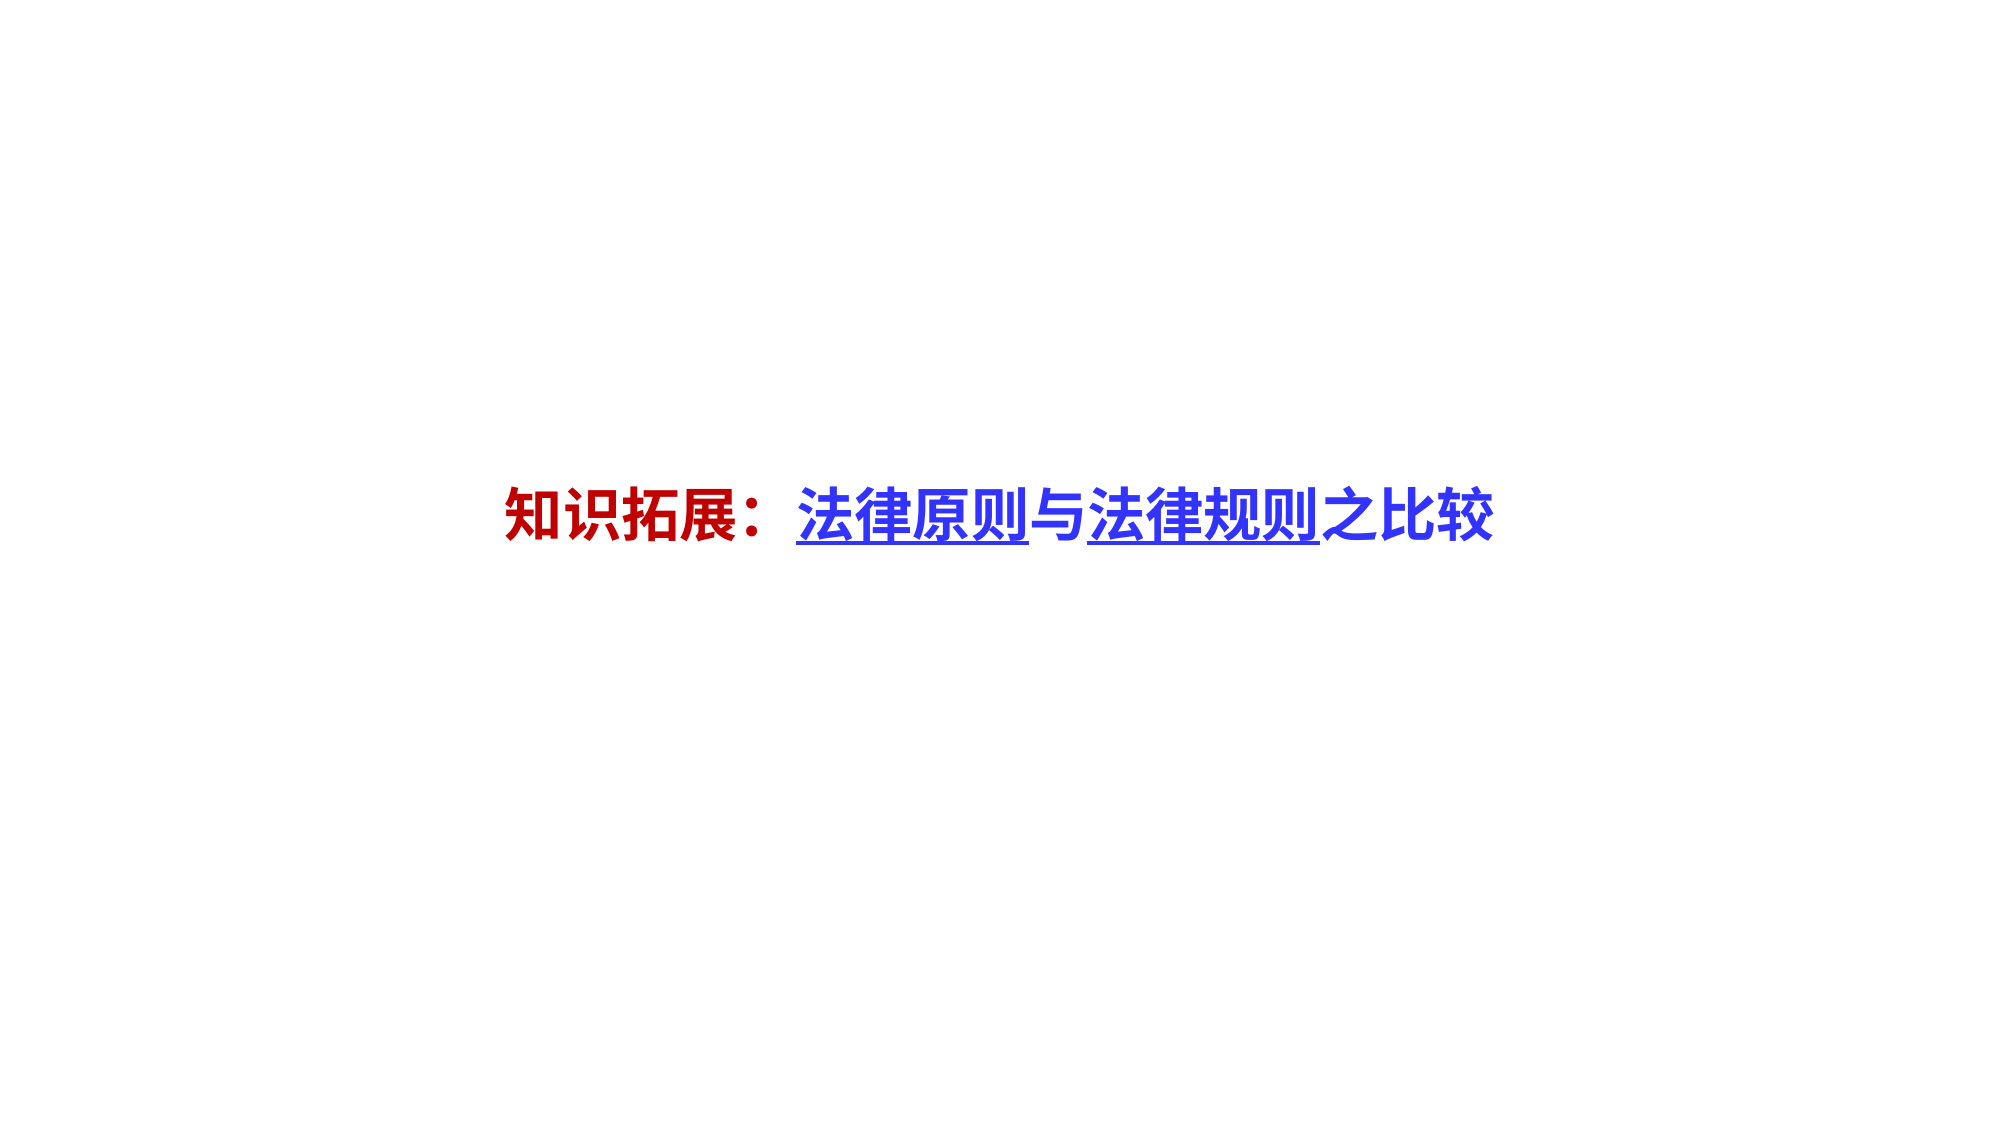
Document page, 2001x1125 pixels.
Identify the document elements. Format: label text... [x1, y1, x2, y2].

list 知识拓展：法律原则与法律规则之比较 [14, 446, 1986, 845]
